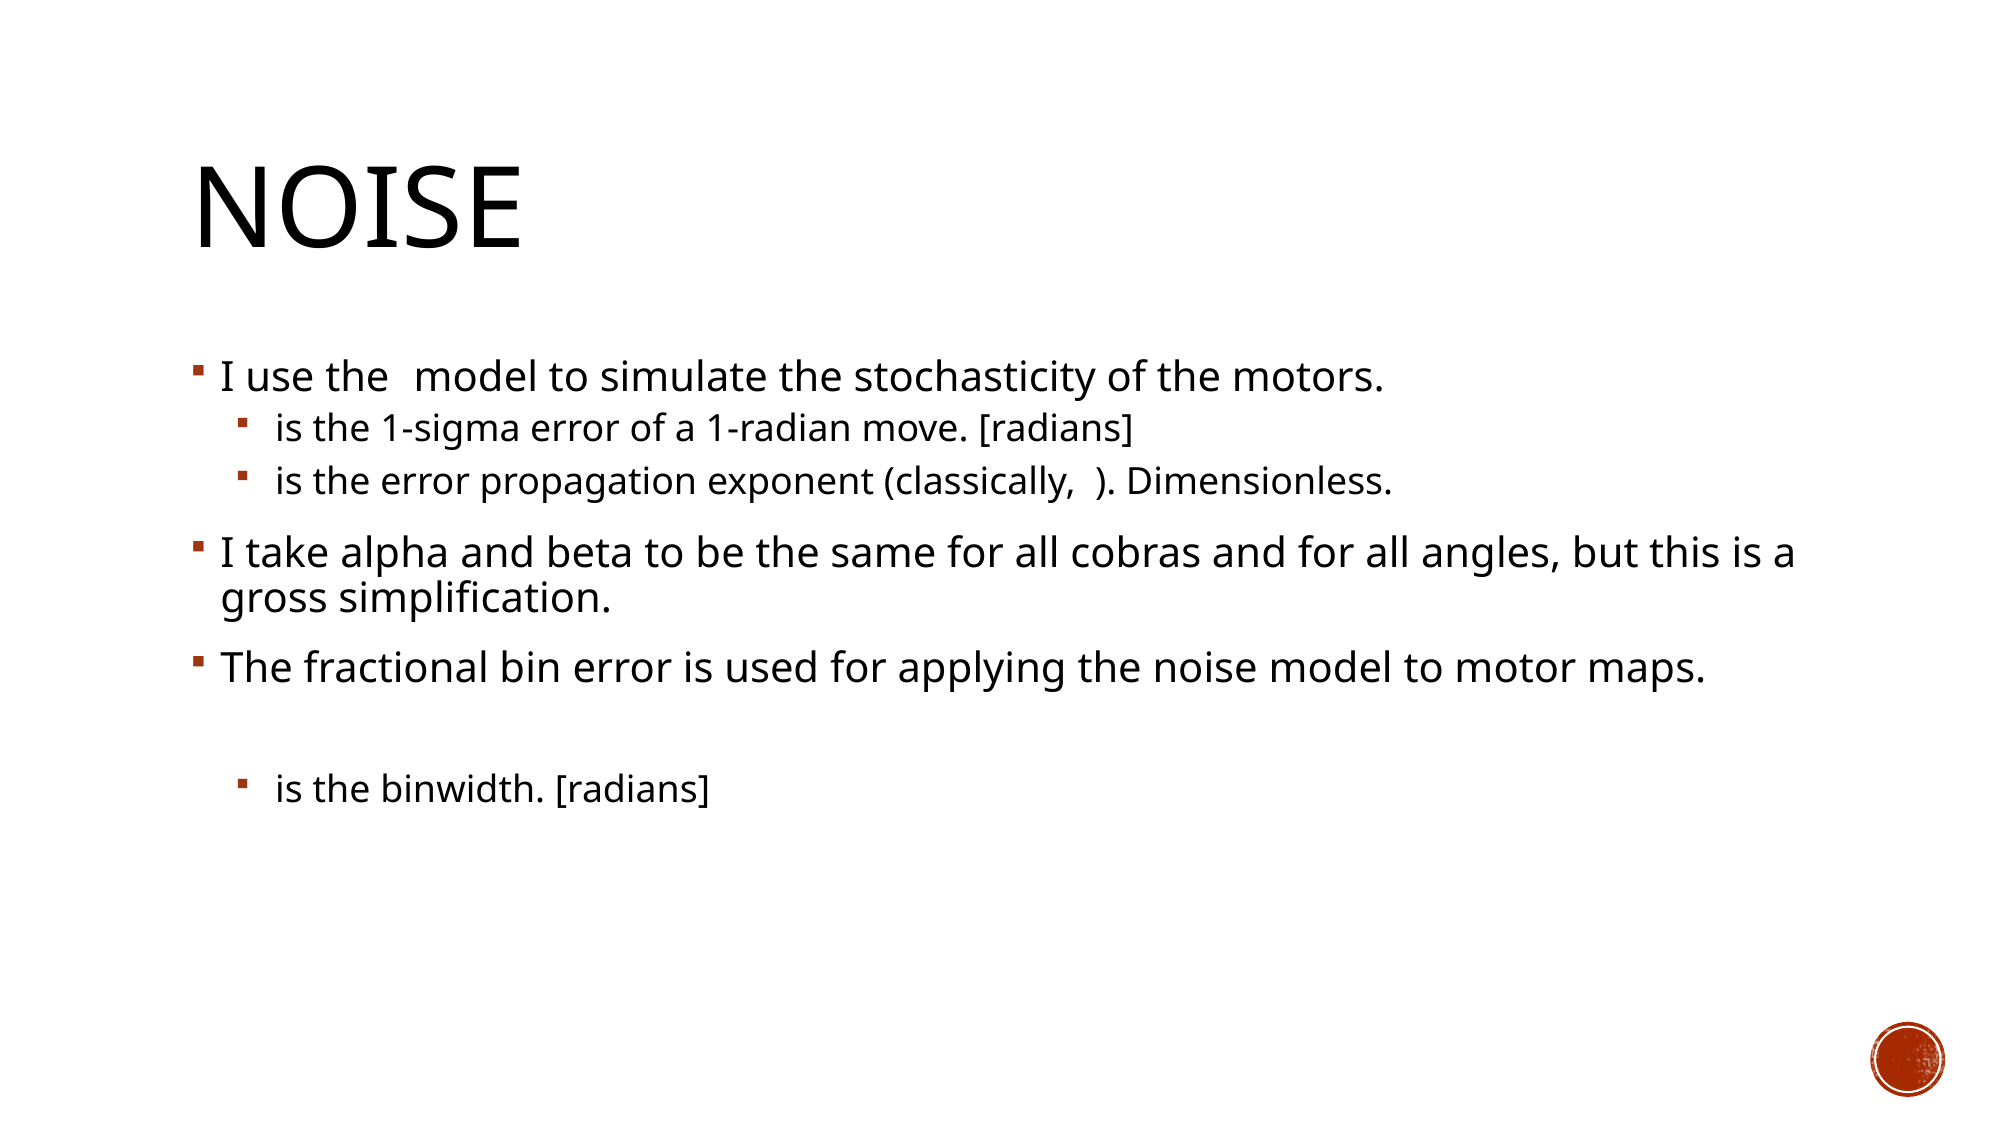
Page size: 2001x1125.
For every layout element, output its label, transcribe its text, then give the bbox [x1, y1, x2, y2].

title Noise [175, 79, 1826, 344]
